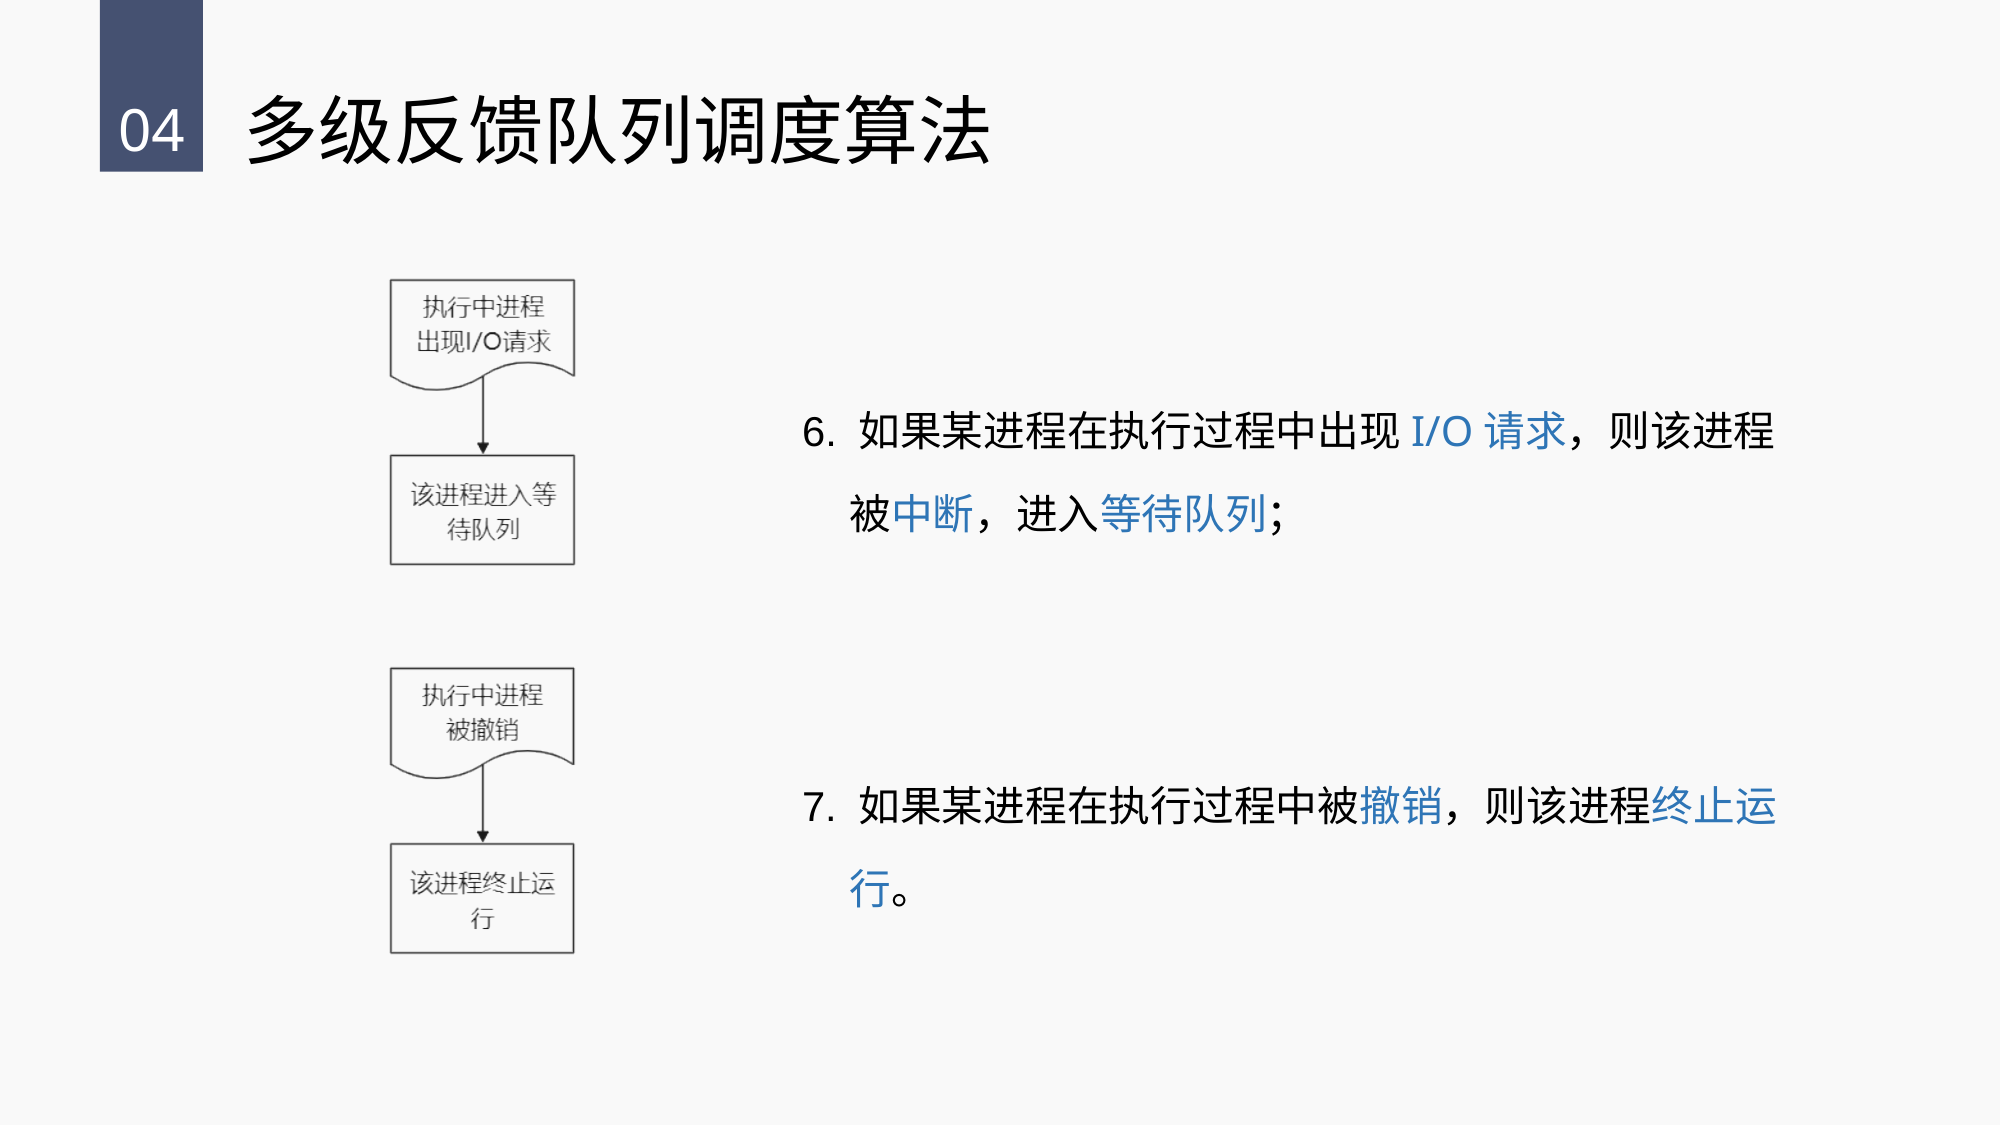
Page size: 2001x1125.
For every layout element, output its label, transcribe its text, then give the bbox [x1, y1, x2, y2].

text_box 多级反馈队列调度算法 [229, 75, 1009, 181]
picture [370, 650, 597, 969]
text_box 04 [99, 85, 203, 172]
text_box [99, 0, 204, 173]
text_box 6. 如果某进程在执行过程中出现I/O请求，则该进程被中断，进入等待队列； 7. 如果某进程在执行过程中被撤销，则该进程终止运行。 [787, 363, 1829, 921]
picture [380, 263, 589, 583]
